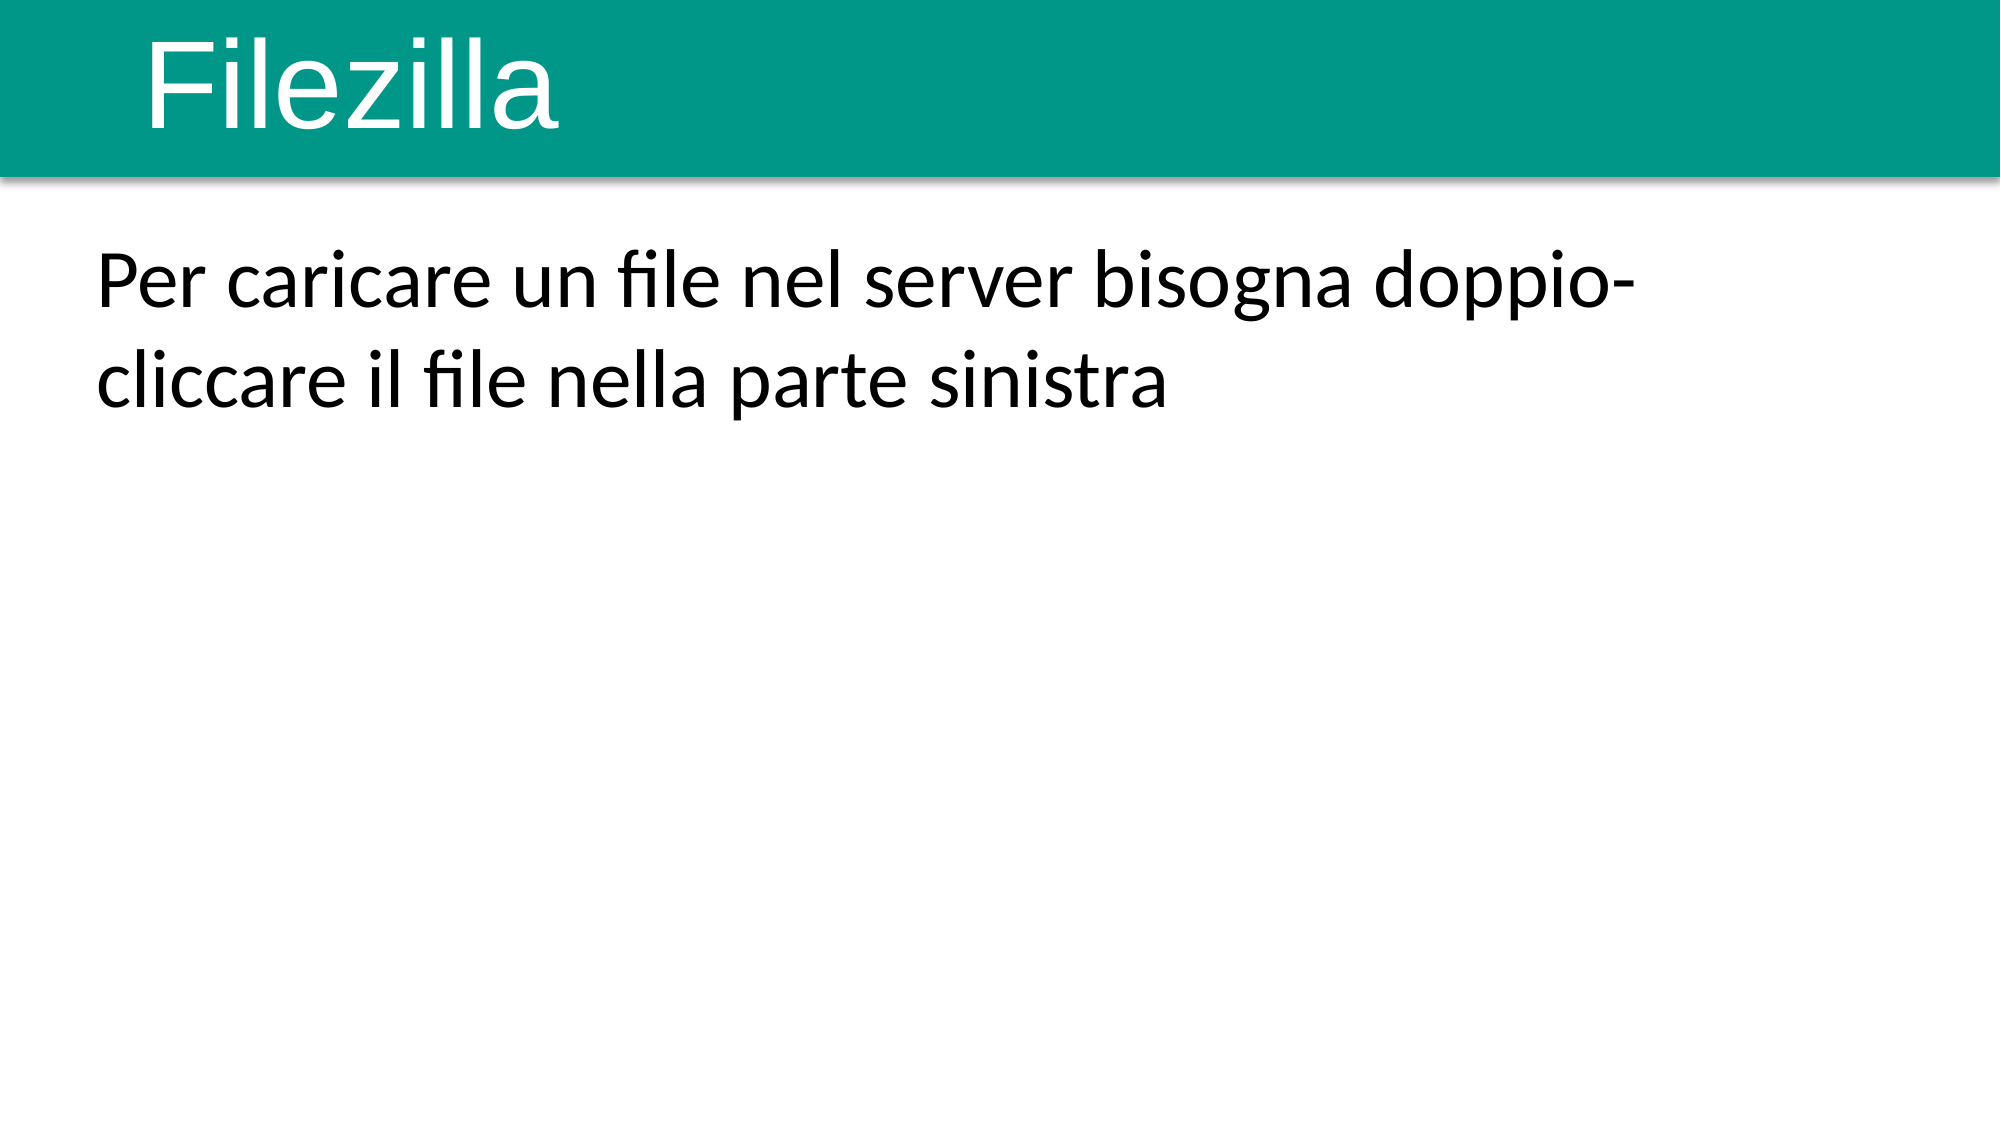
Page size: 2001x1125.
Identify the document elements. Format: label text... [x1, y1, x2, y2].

text_box [0, 0, 2000, 178]
title Filezilla [127, 0, 1863, 177]
text_box Per caricare un file nel server bisogna doppio-cliccare il file nella parte sinistra [81, 216, 1894, 432]
